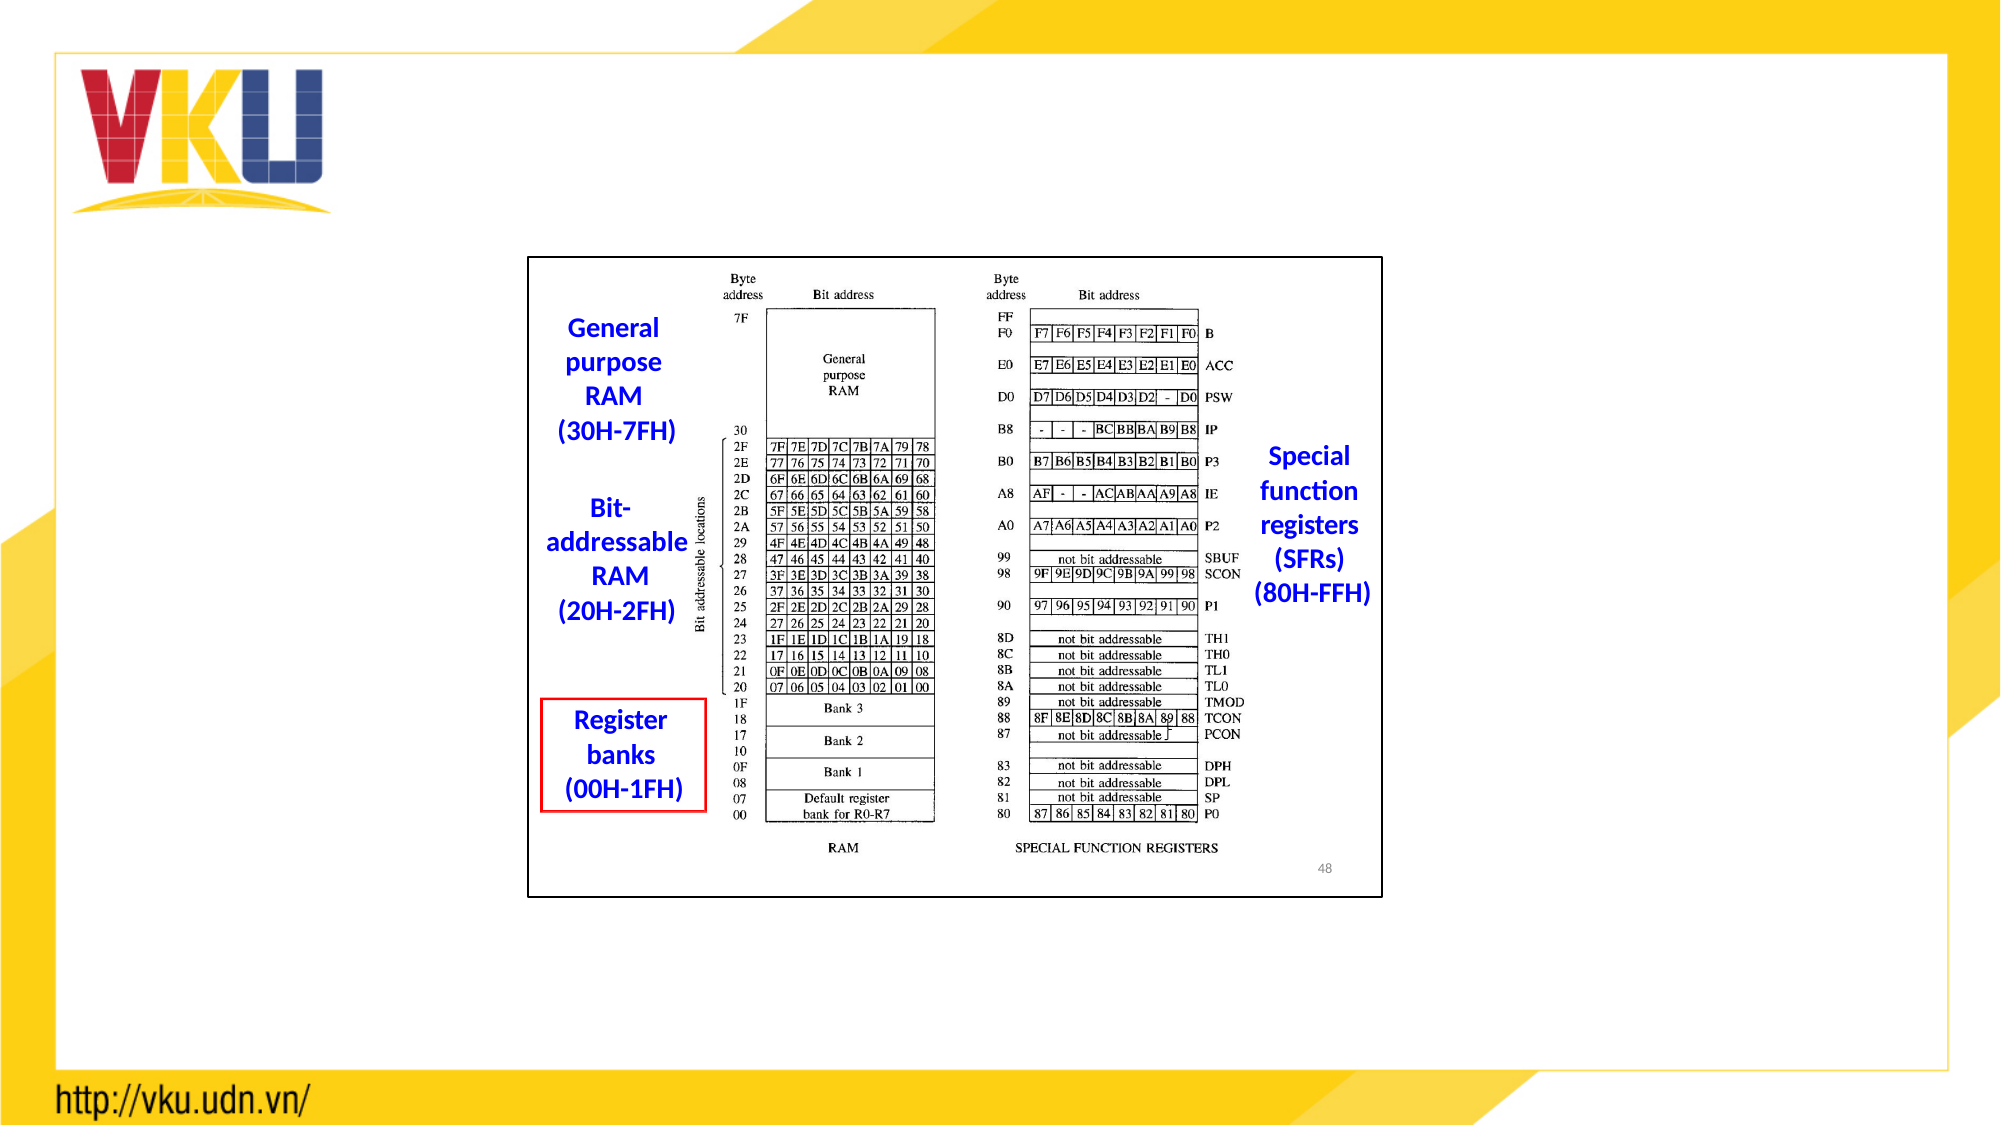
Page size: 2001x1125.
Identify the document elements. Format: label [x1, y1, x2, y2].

text_box [528, 257, 1383, 898]
picture [0, 0, 2001, 1125]
